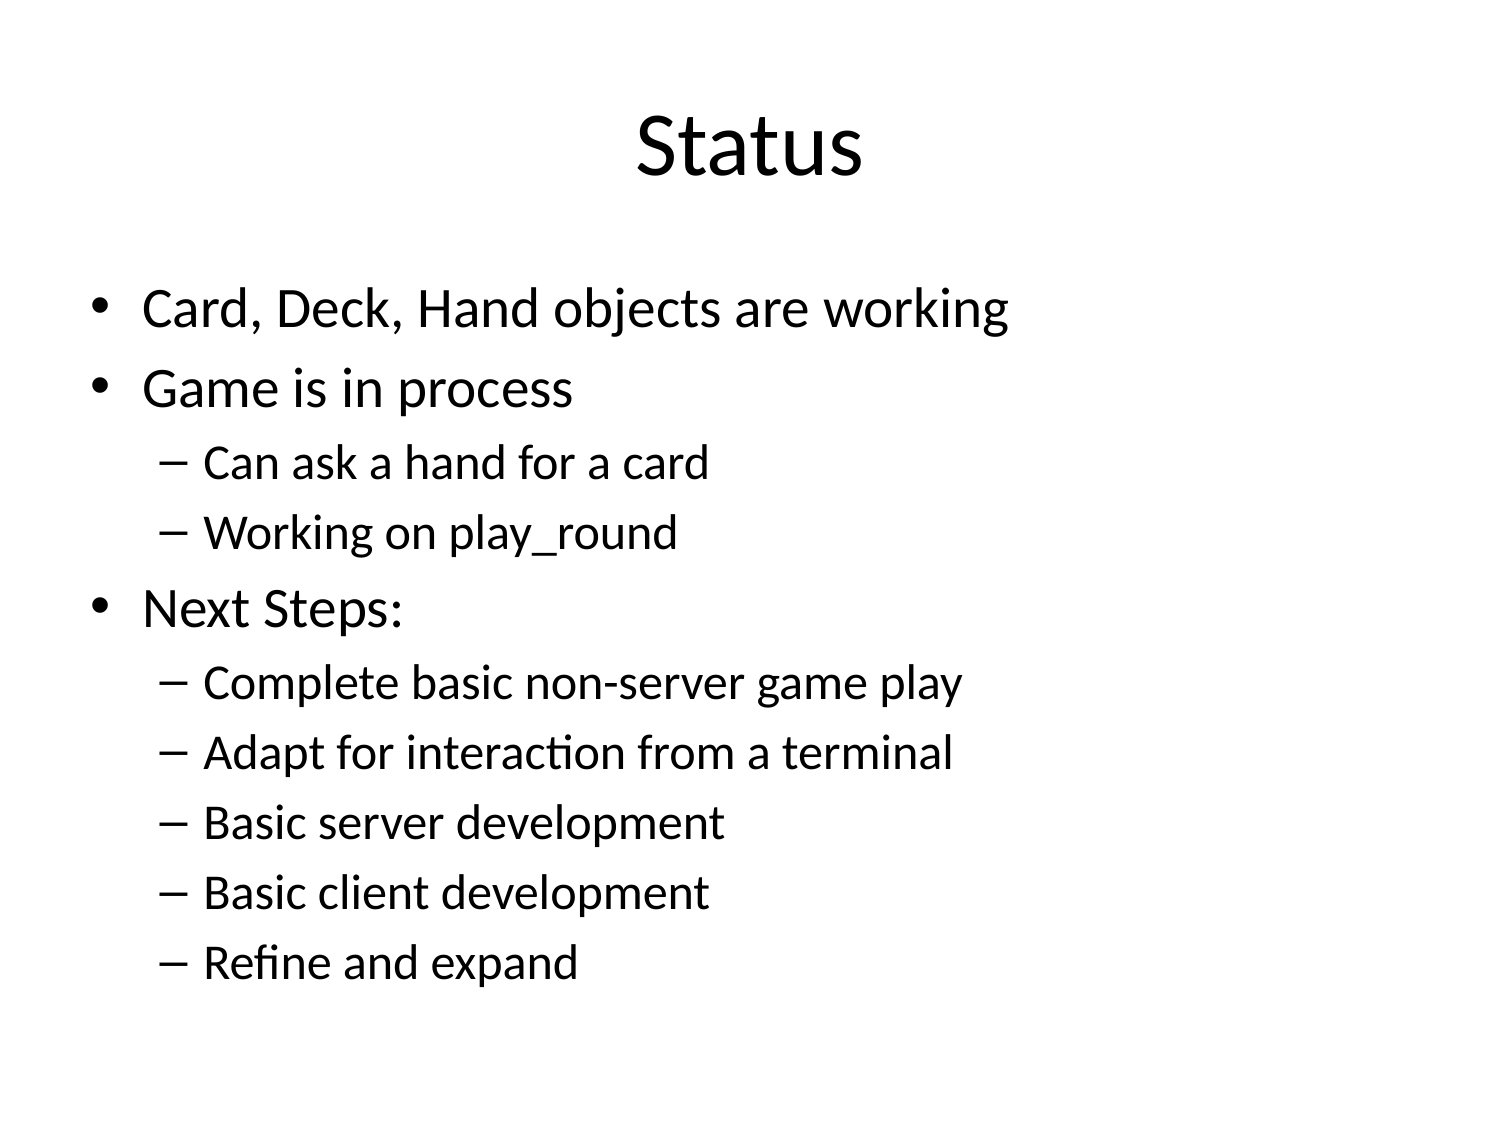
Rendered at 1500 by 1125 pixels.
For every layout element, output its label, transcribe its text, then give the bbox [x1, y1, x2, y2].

list Card, Deck, Hand objects are working Game is in process Can ask a hand for a card Working on play_round Next Steps: Complete basic non-server game play Adapt for interaction from a terminal Basic server development Basic client development Refine and expand [75, 262, 1425, 1005]
title Status [75, 45, 1425, 233]
